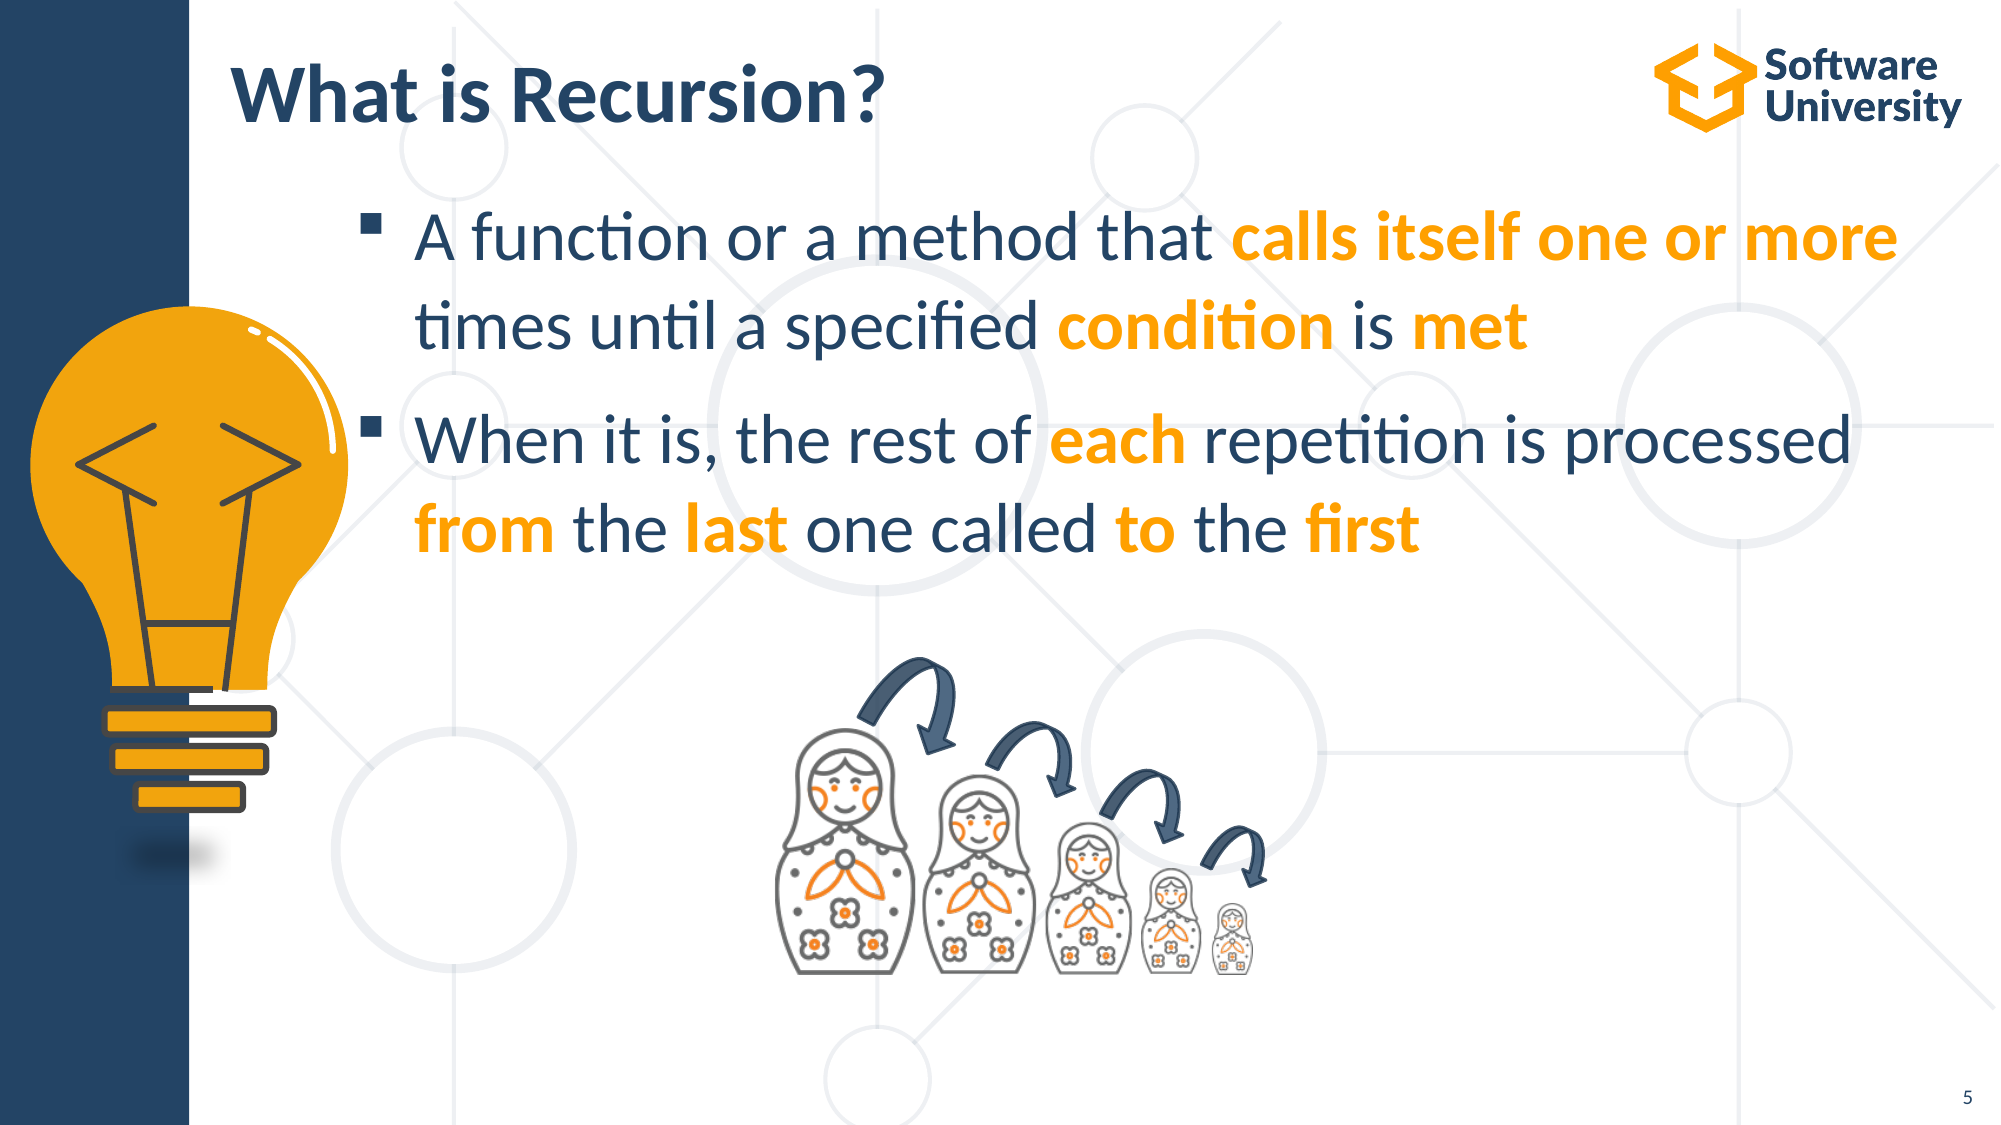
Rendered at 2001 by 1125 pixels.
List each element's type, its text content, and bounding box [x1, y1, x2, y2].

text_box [774, 662, 1276, 976]
list A function or a method that calls itself one or more times until a specified condition is met When it is, the rest of each repetition is processed from the last one called to the first [337, 179, 1999, 1090]
title What is Recursion? [212, 16, 1628, 162]
text_box 5 [1927, 1067, 1989, 1117]
picture [1641, 31, 1973, 145]
